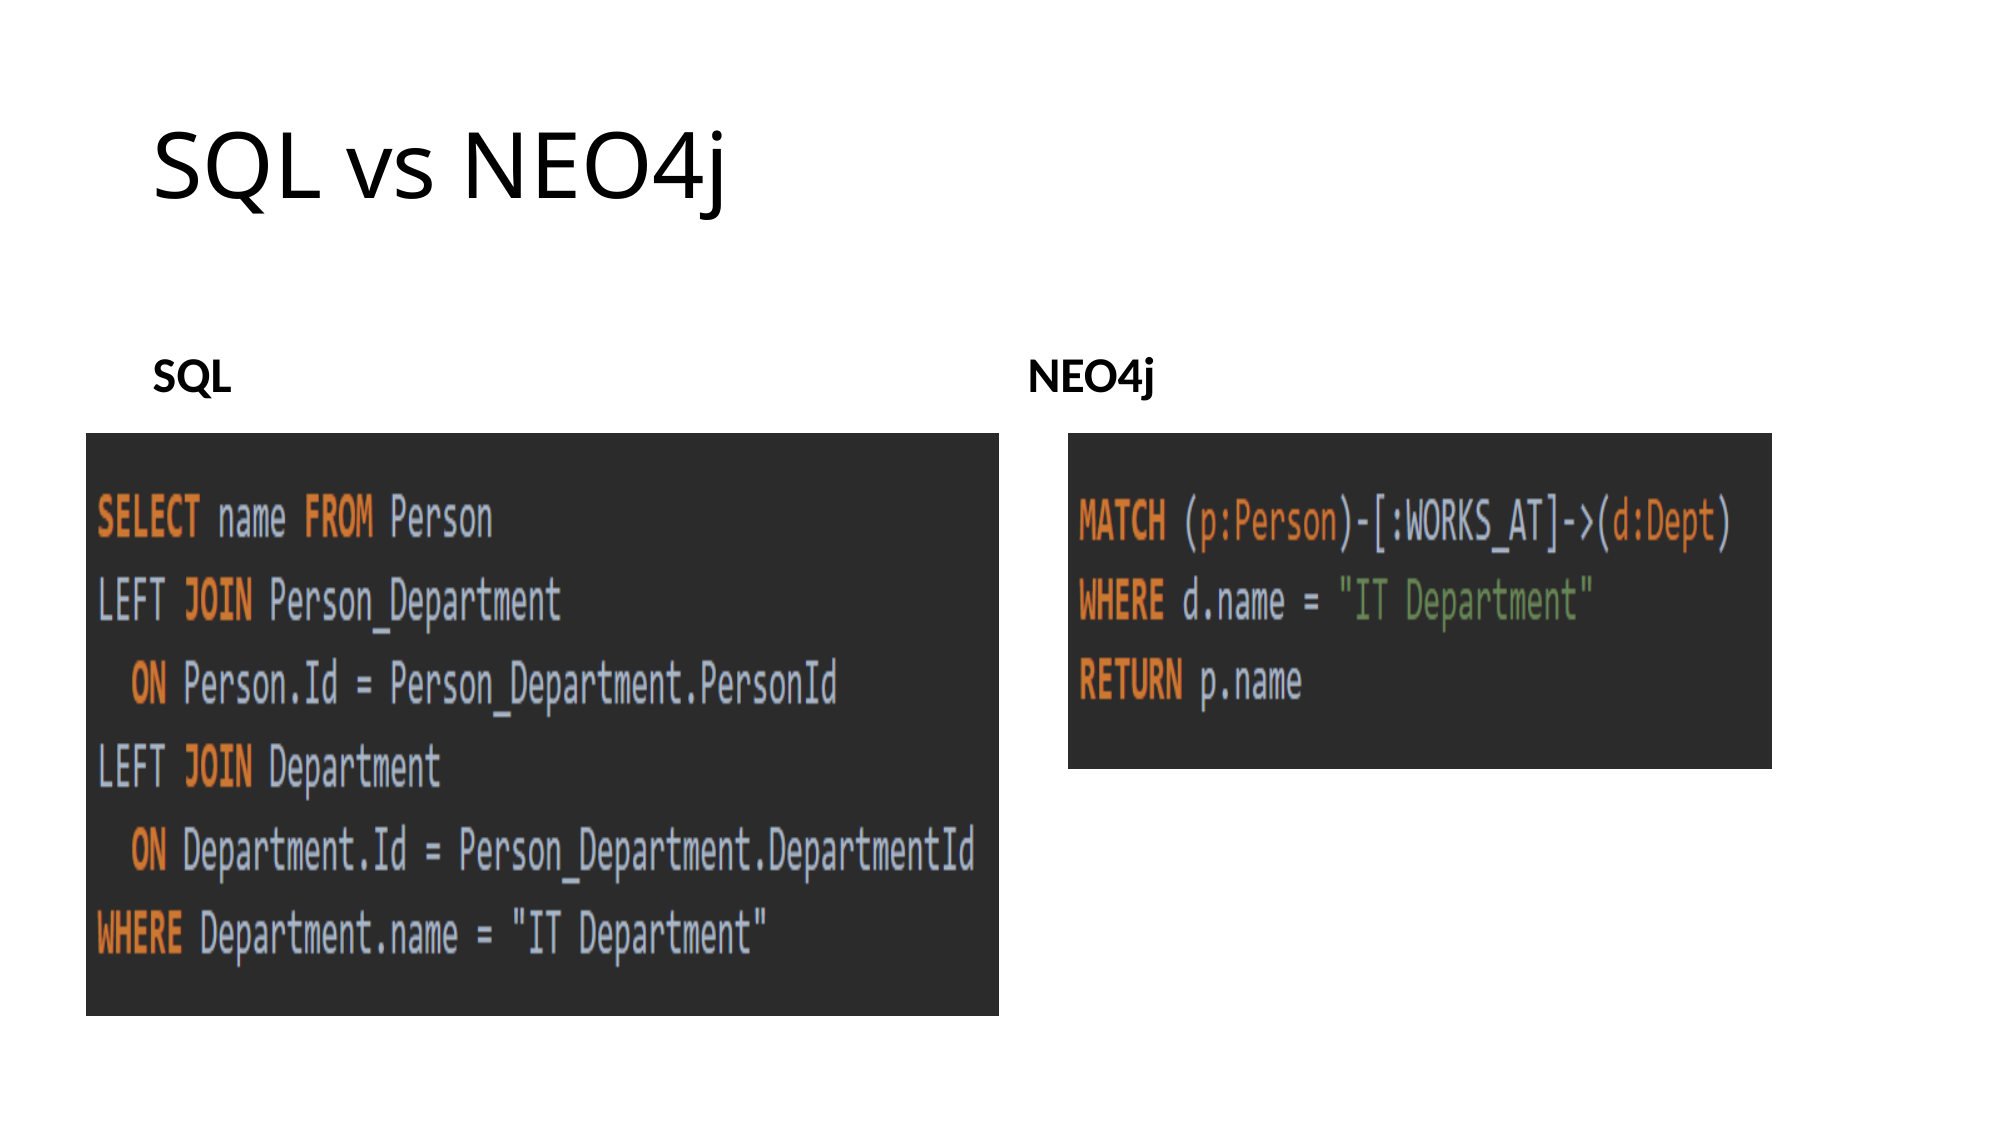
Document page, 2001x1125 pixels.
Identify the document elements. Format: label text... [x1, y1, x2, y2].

title SQL vs NEO4j [137, 59, 1863, 278]
list NEO4j [1012, 275, 1863, 411]
list SQL [137, 275, 984, 411]
picture [86, 433, 999, 1016]
picture [1067, 433, 1772, 769]
